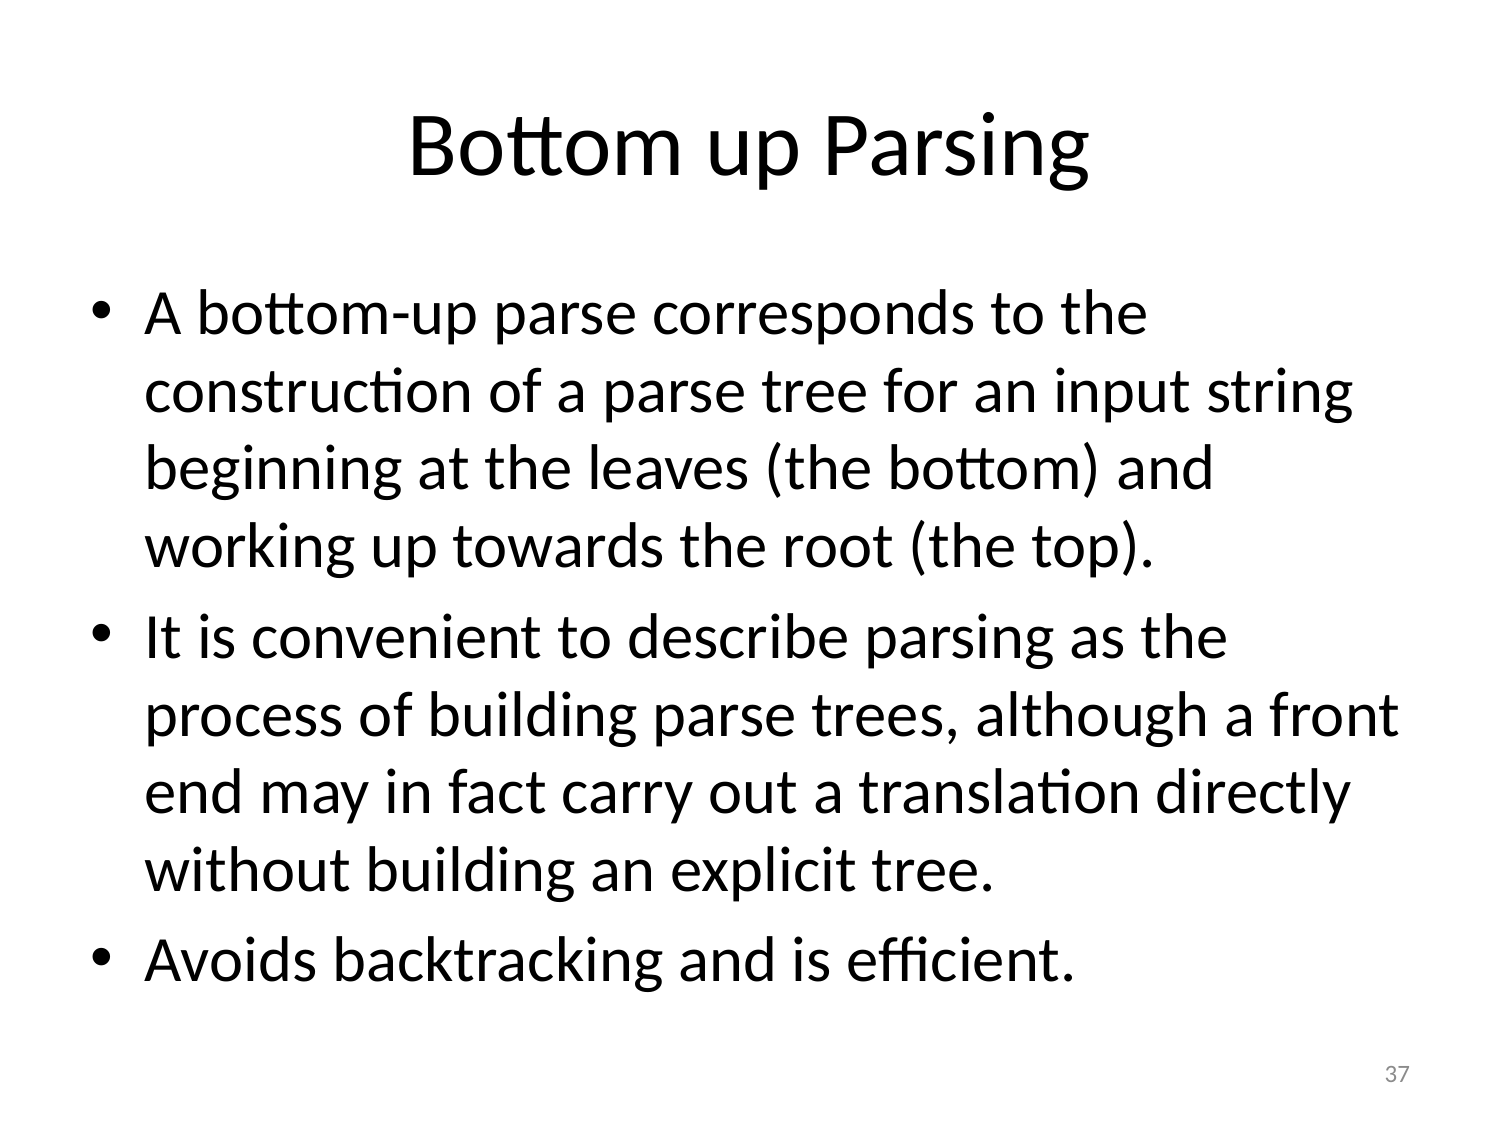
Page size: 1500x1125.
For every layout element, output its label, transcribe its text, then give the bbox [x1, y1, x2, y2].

title Bottom up Parsing [75, 45, 1425, 233]
slide_number 37 [1074, 1042, 1425, 1103]
list A bottom-up parse corresponds to the construction of a parse tree for an input string beginning at the leaves (the bottom) and working up towards the root (the top). It is convenient to describe parsing as the process of building parse trees, although a front end may in fact carry out a translation directly without building an explicit tree. Avoids backtracking and is efficient. [75, 262, 1425, 1005]
